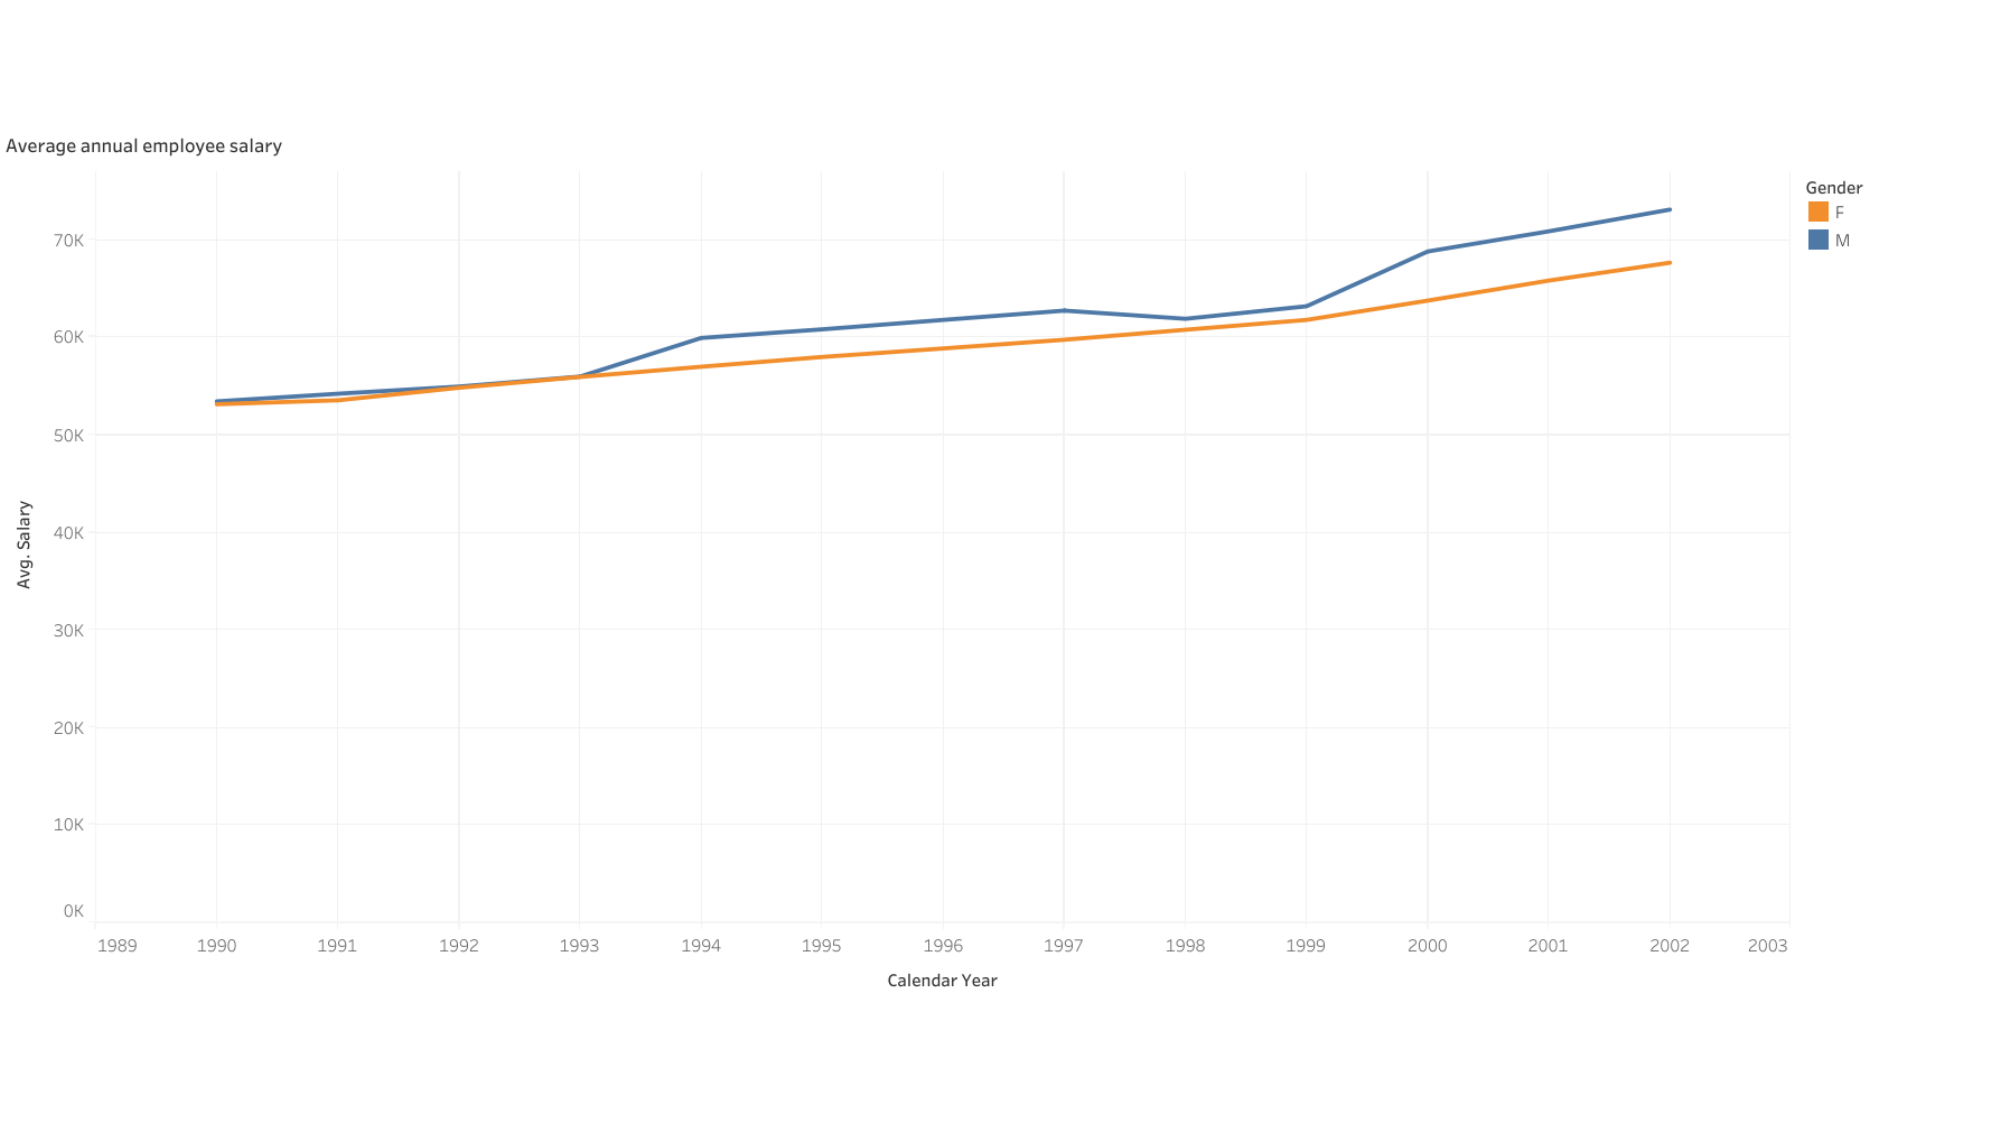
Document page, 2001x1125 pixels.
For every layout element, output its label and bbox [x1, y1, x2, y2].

picture [0, 123, 2000, 1002]
